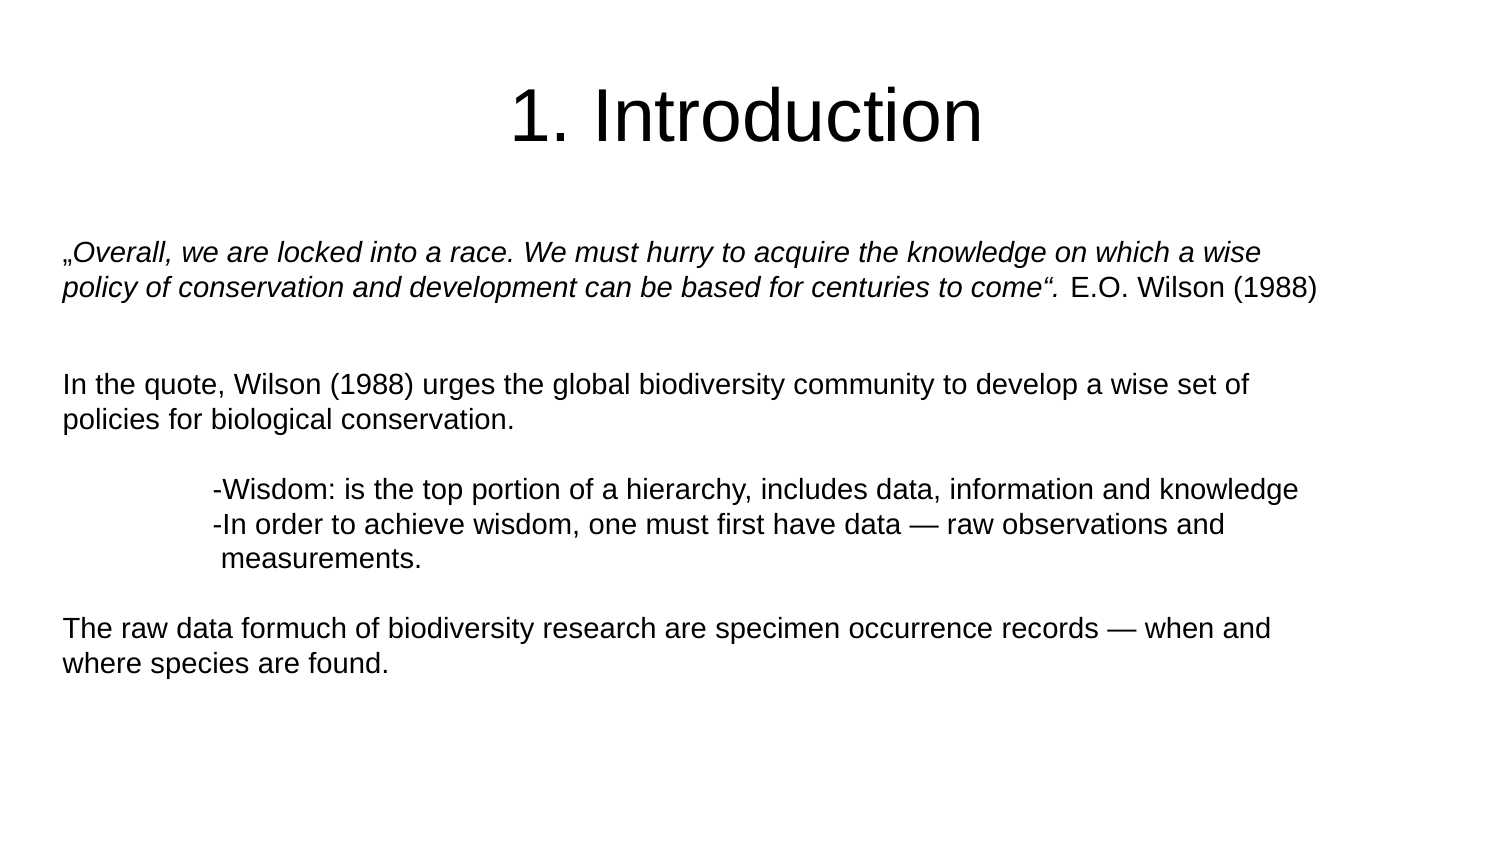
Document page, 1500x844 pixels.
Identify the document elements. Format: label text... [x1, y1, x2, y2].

text_box „Overall, we are locked into a race. We must hurry to acquire the knowledge on which a wise policy of conservation and development can be based for centuries to come“. E.O. Wilson (1988) [47, 225, 1333, 346]
text_box In the quote, Wilson (1988) urges the global biodiversity community to develop a wise set of policies for biological conservation. -Wisdom: is the top portion of a hierarchy, includes data, information and knowledge -In order to achieve wisdom, one must first have data — raw observations and measurements. The raw data formuch of biodiversity research are specimen occurrence records — when and where species are found. [47, 357, 1323, 688]
title 1. Introduction [47, 42, 1446, 181]
